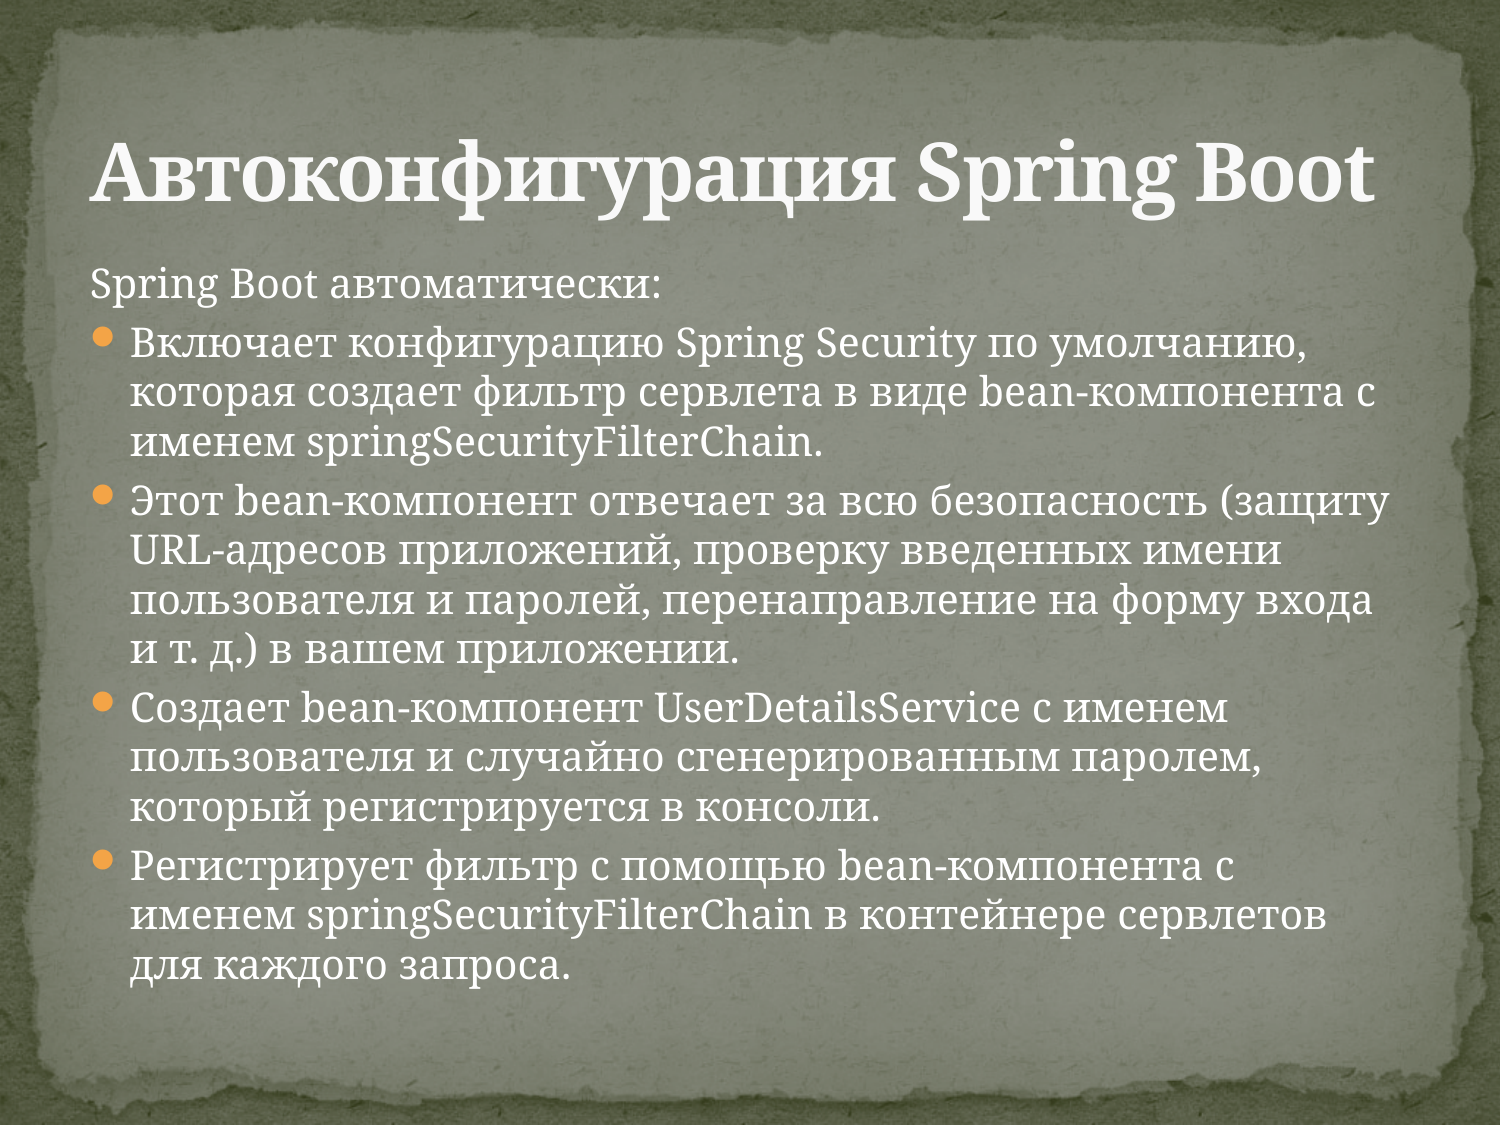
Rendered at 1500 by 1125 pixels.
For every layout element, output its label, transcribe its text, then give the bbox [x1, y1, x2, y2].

list Spring Boot автоматически: Включает конфигурацию Spring Security по умолчанию, которая создает фильтр сервлета в виде bean-компонента с именем springSecurityFilterChain. Этот bean-компонент отвечает за всю безопасность (защиту URL-адресов приложений, проверку введенных имени пользователя и паролей, перенаправление на форму входа и т. д.) в вашем приложении. Создает bean-компонент UserDetailsService с именем пользователя и случайно сгенерированным паролем, который регистрируется в консоли. Регистрирует фильтр с помощью bean-компонента с именем springSecurityFilterChain в контейнере сервлетов для каждого запроса. [75, 249, 1425, 1000]
title Автоконфигурация Spring Boot [74, 24, 1425, 225]
